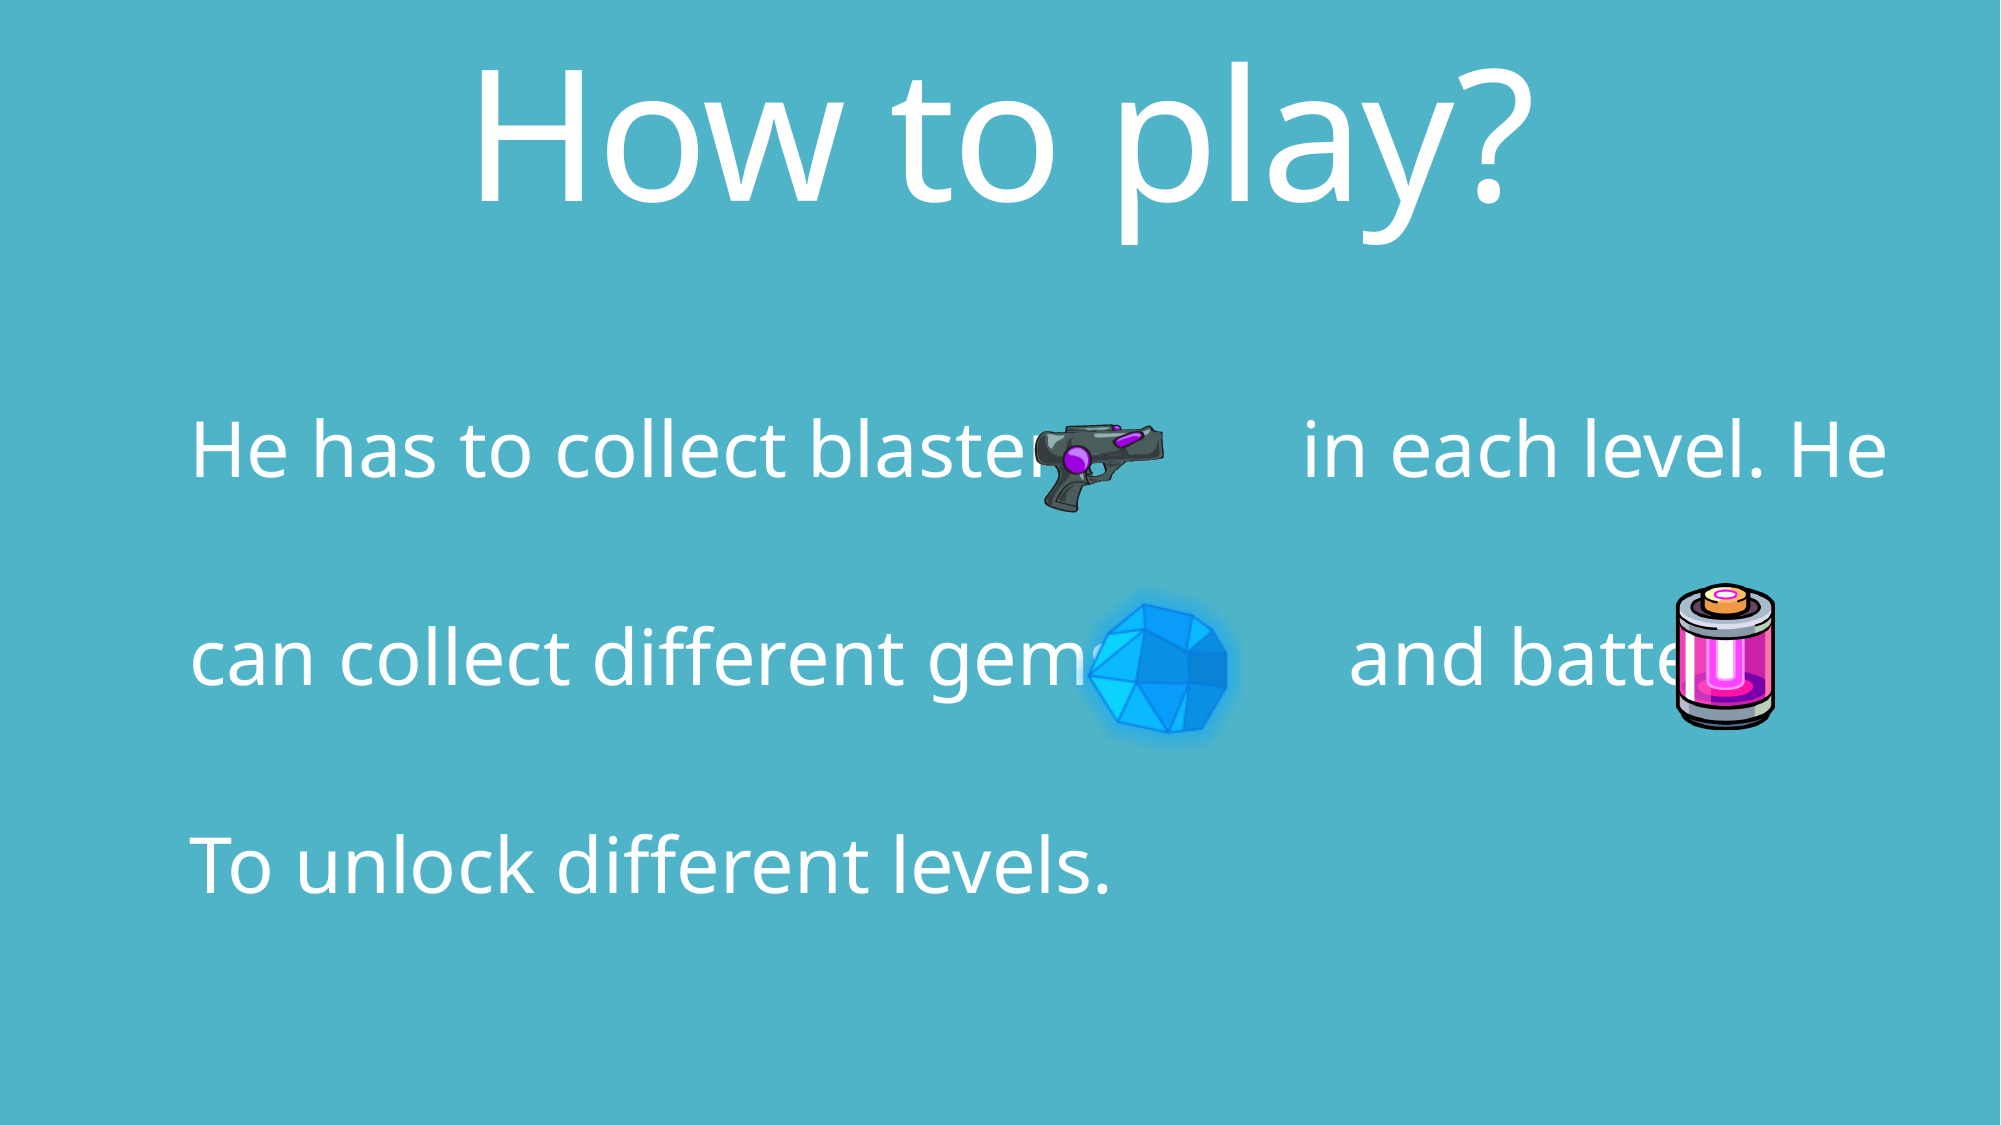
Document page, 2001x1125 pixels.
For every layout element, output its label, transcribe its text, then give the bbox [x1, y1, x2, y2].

title How to play? [132, 82, 1868, 244]
picture [1069, 583, 1258, 766]
picture [1034, 424, 1164, 513]
picture [1651, 583, 1799, 731]
subtitle He has to collect blaster in each level. He can collect different gems and battery To unlock different levels. [174, 406, 1909, 986]
